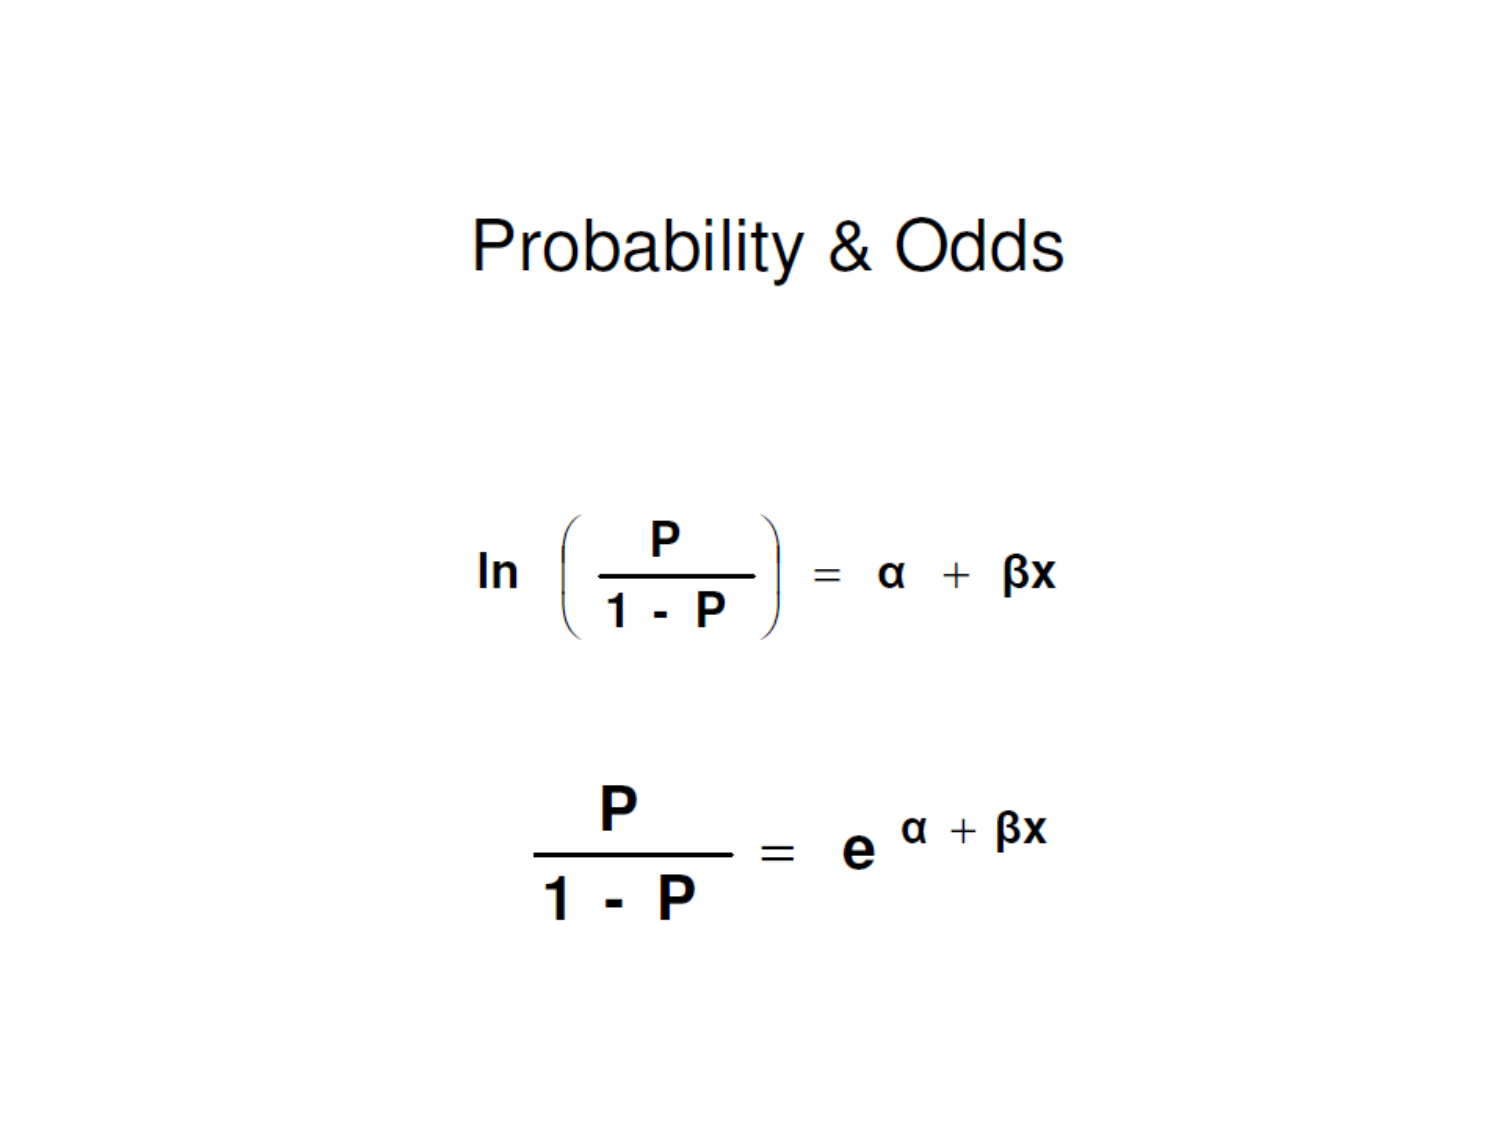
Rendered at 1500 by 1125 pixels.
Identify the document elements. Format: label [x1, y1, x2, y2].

picture [421, 197, 1079, 928]
